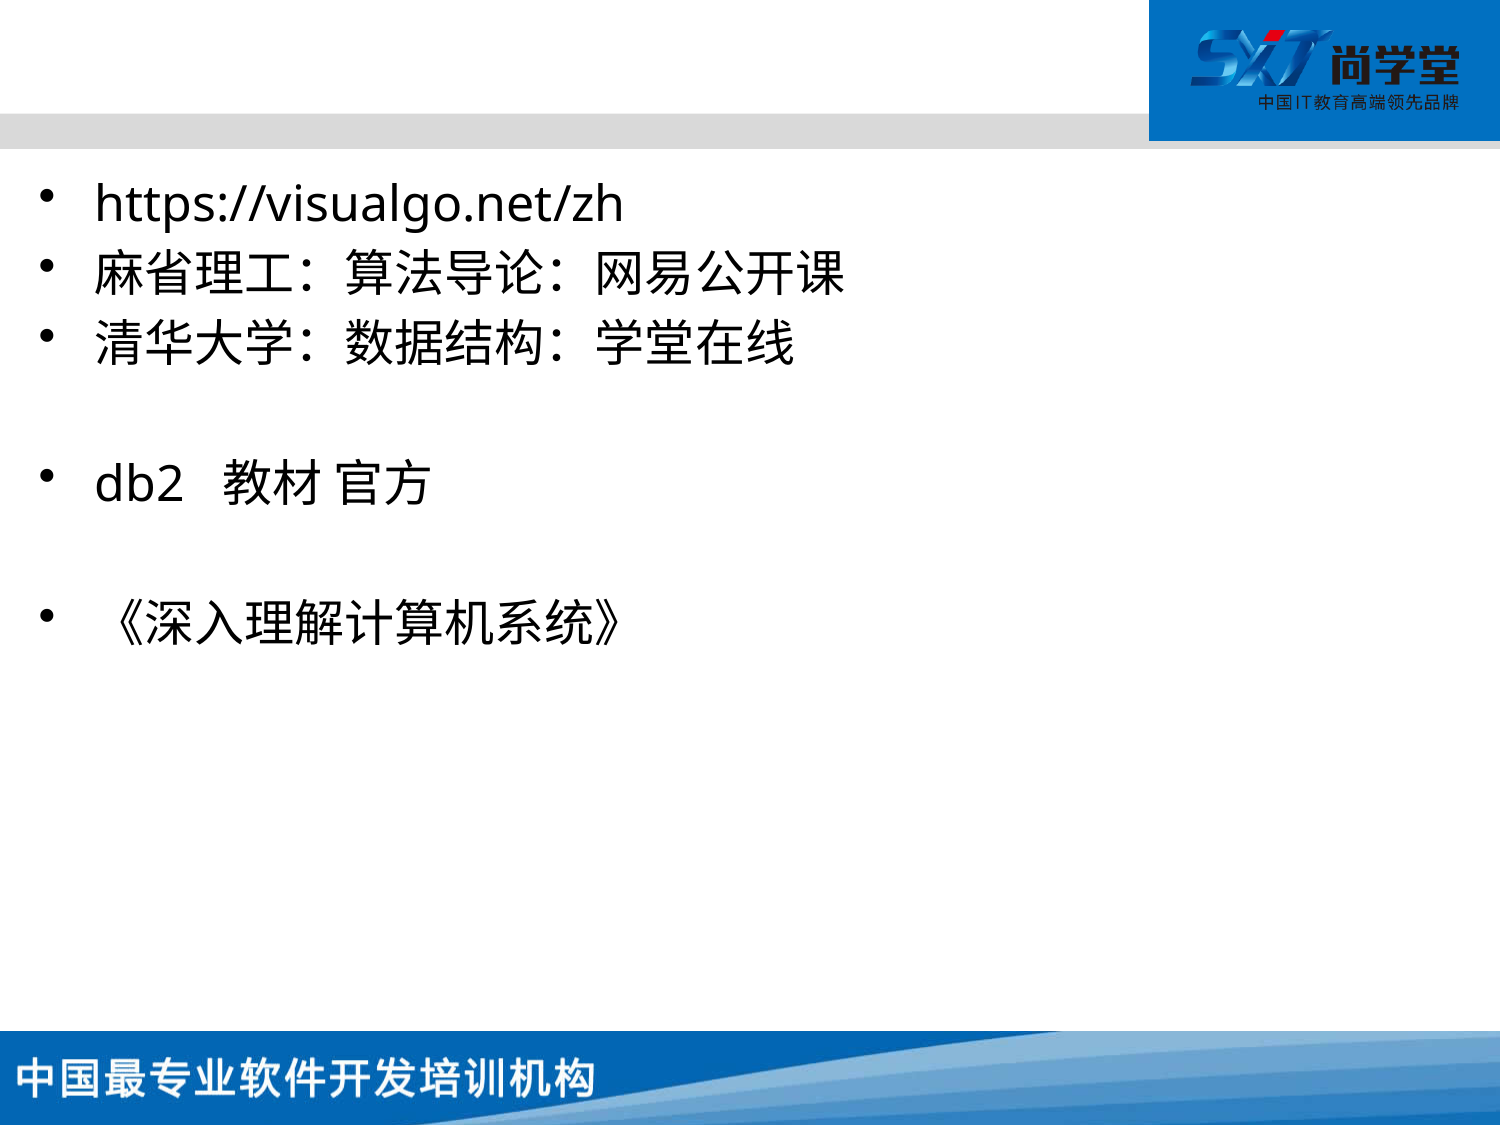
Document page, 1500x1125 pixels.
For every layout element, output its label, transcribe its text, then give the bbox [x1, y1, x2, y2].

list https://visualgo.net/zh 麻省理工：算法导论：网易公开课 清华大学：数据结构：学堂在线 db2 教材 官方 《深入理解计算机系统》 [23, 164, 1465, 997]
picture [0, 1031, 1500, 1125]
picture [1149, 0, 1500, 141]
